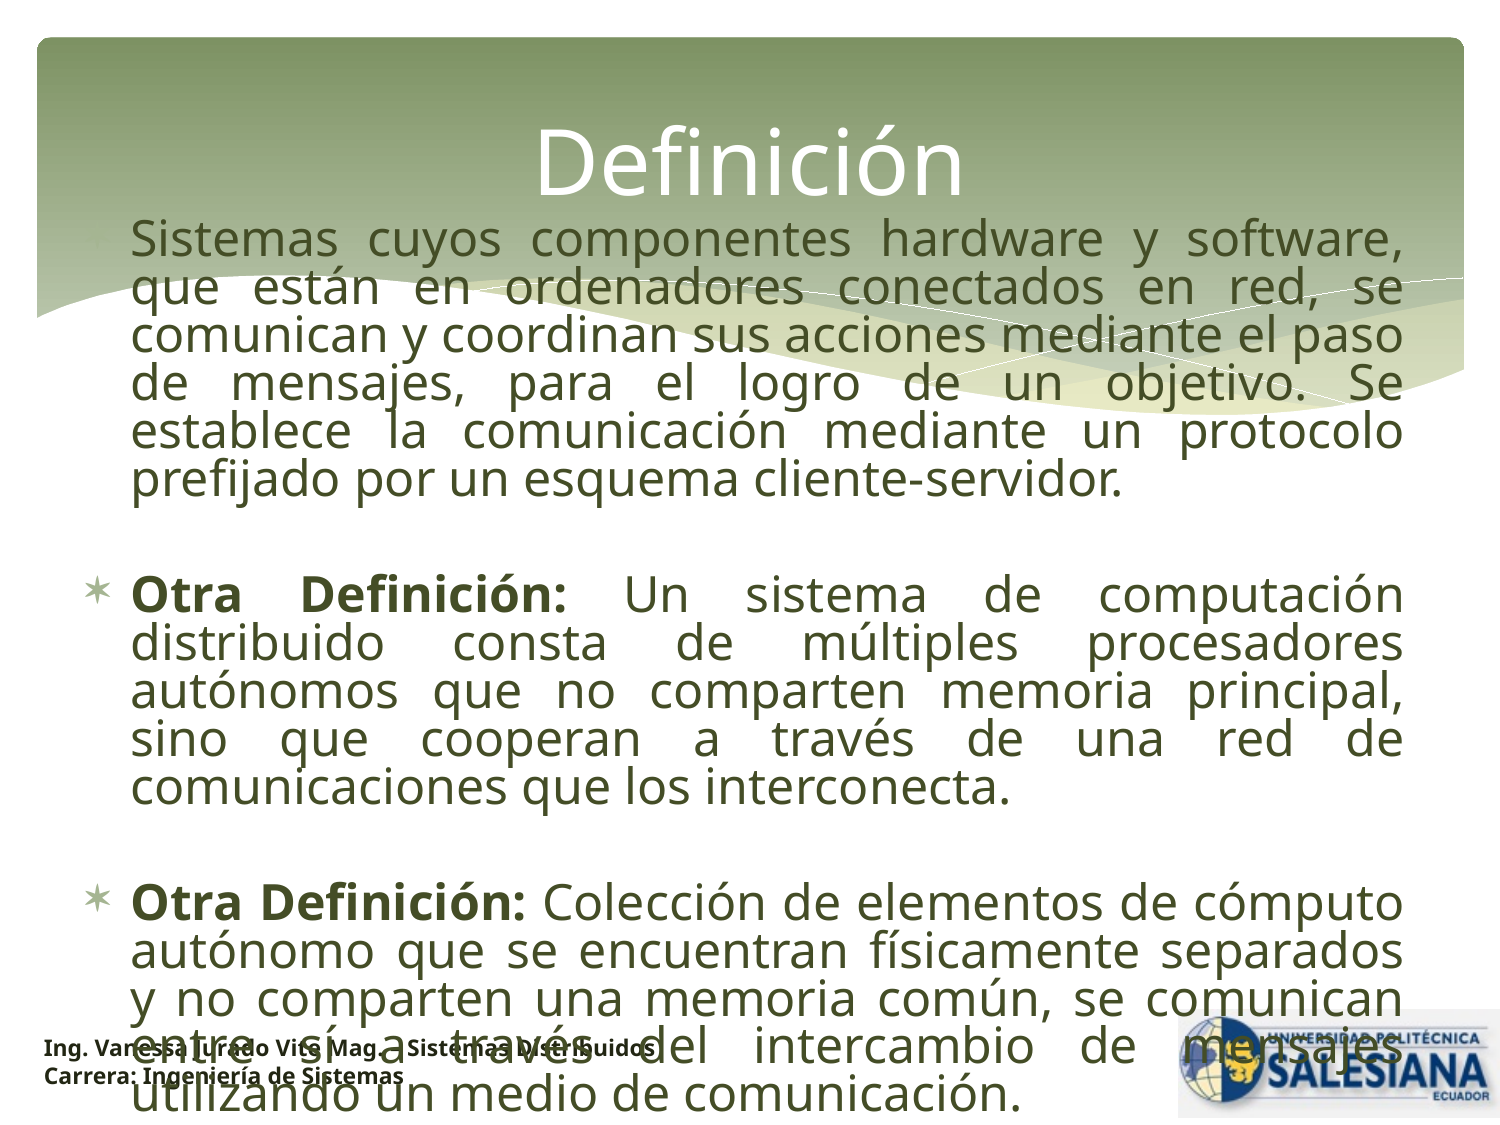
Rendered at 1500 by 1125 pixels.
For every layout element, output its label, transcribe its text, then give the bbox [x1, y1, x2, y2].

title Definición [75, 55, 1425, 261]
picture [1178, 1009, 1500, 1118]
list Sistemas cuyos componentes hardware y software, que están en ordenadores conectados en red, se comunican y coordinan sus acciones mediante el paso de mensajes, para el logro de un objetivo. Se establece la comunicación mediante un protocolo prefijado por un esquema cliente-servidor. Otra Definición: Un sistema de computación distribuido consta de múltiples procesadores autónomos que no comparten memoria principal, sino que cooperan a través de una red de comunicaciones que los interconecta. Otra Definición: Colección de elementos de cómputo autónomo que se encuentran físicamente separados y no comparten una memoria común, se comunican entre sí a través del intercambio de mensajes utilizando un medio de comunicación. [70, 210, 1421, 1043]
